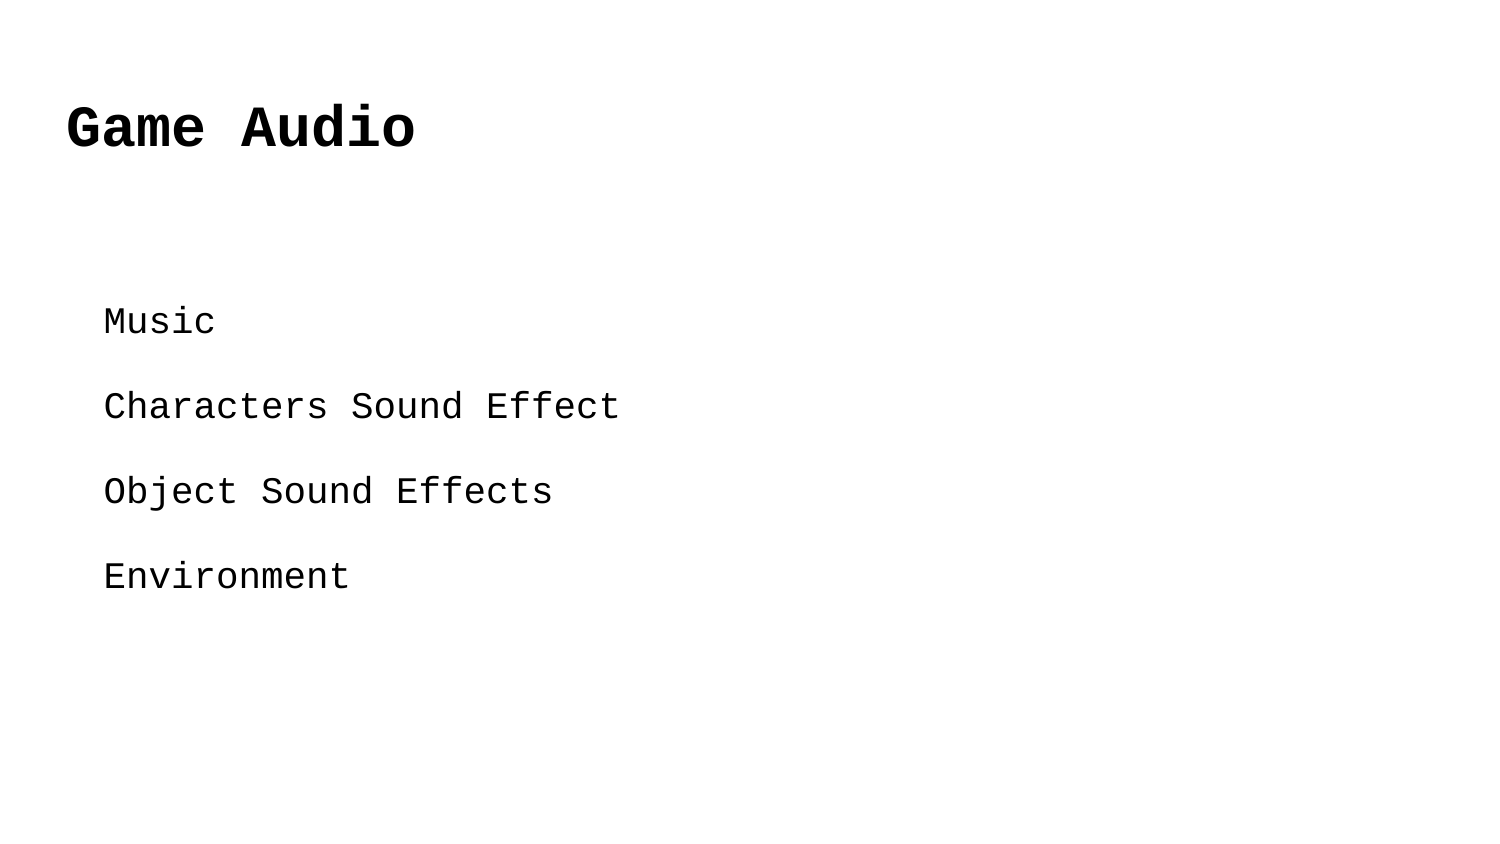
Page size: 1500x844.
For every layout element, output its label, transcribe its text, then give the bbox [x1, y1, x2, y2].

list Music Characters Sound Effect Object Sound Effects Environment [51, 189, 1449, 750]
title Game Audio [51, 72, 1449, 167]
